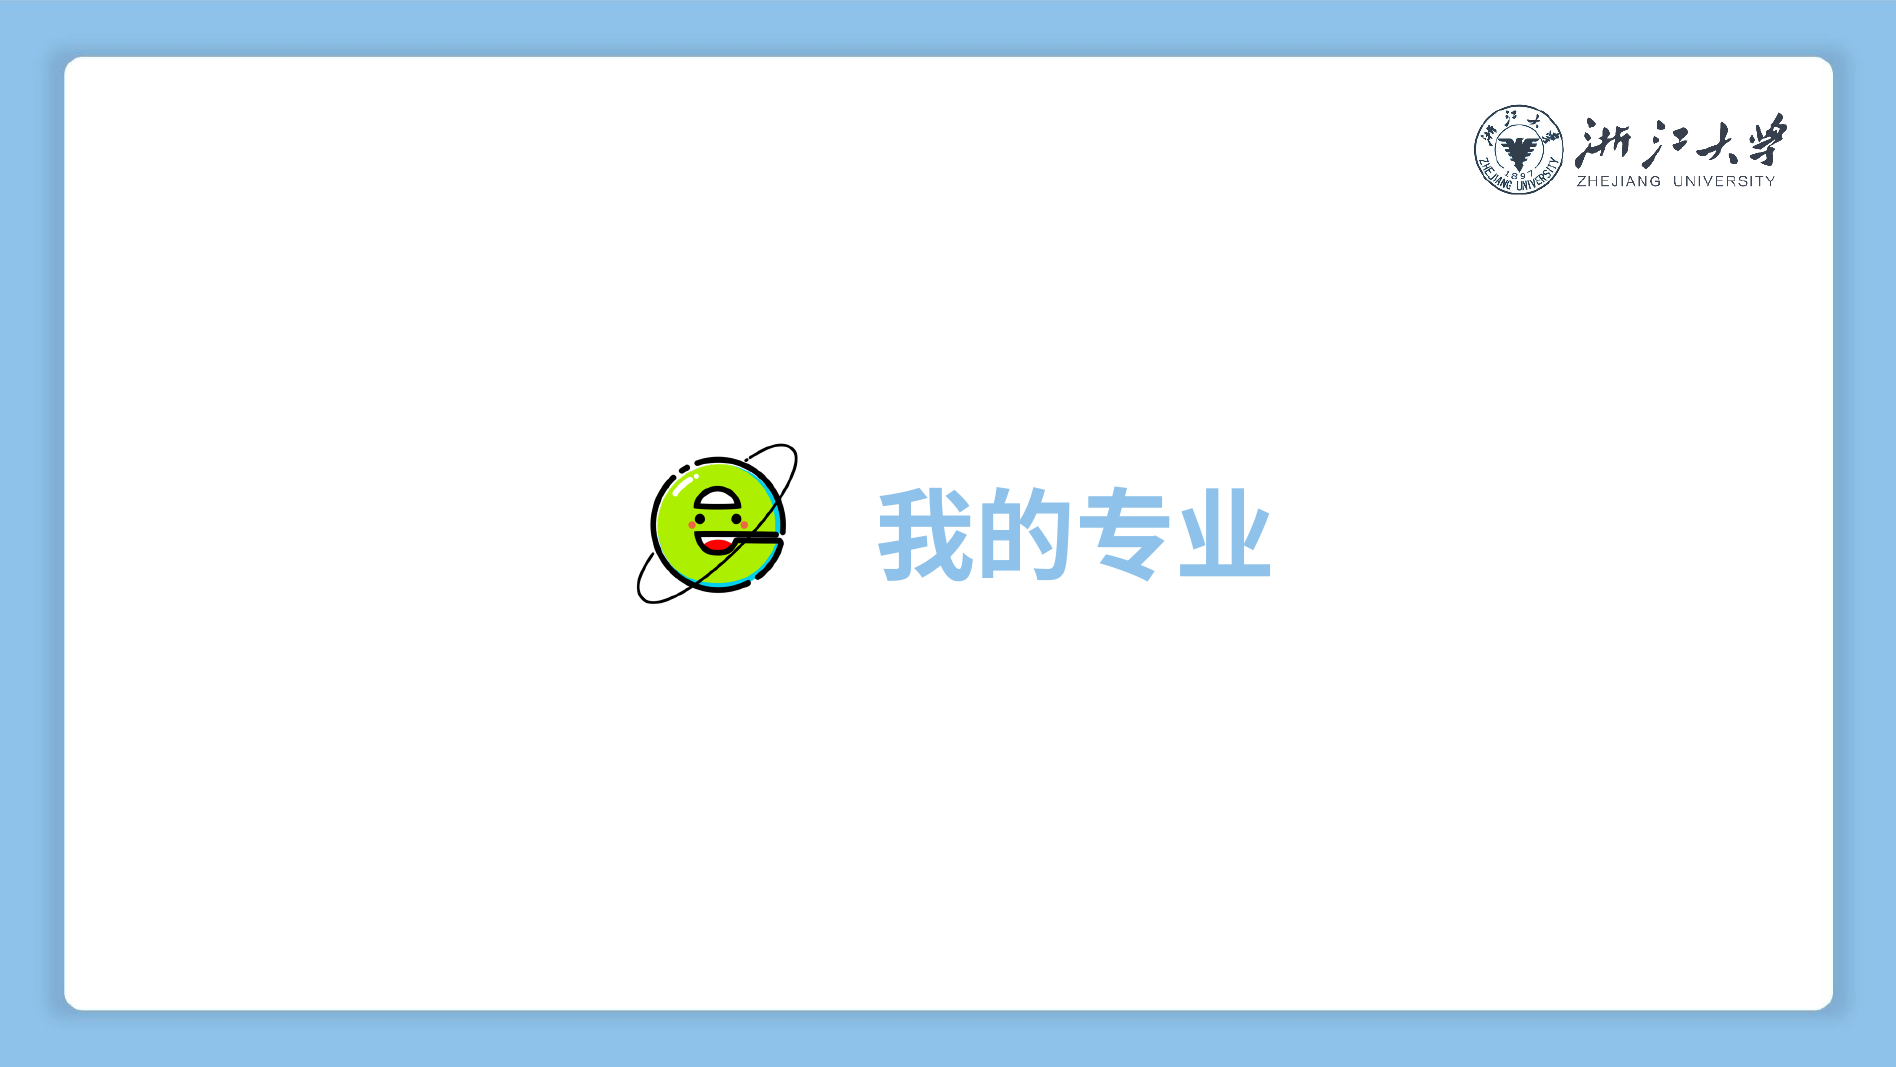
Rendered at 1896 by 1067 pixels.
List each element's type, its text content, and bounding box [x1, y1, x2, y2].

text_box 我的专业 [866, 465, 1511, 600]
picture [0, 0, 1896, 1067]
